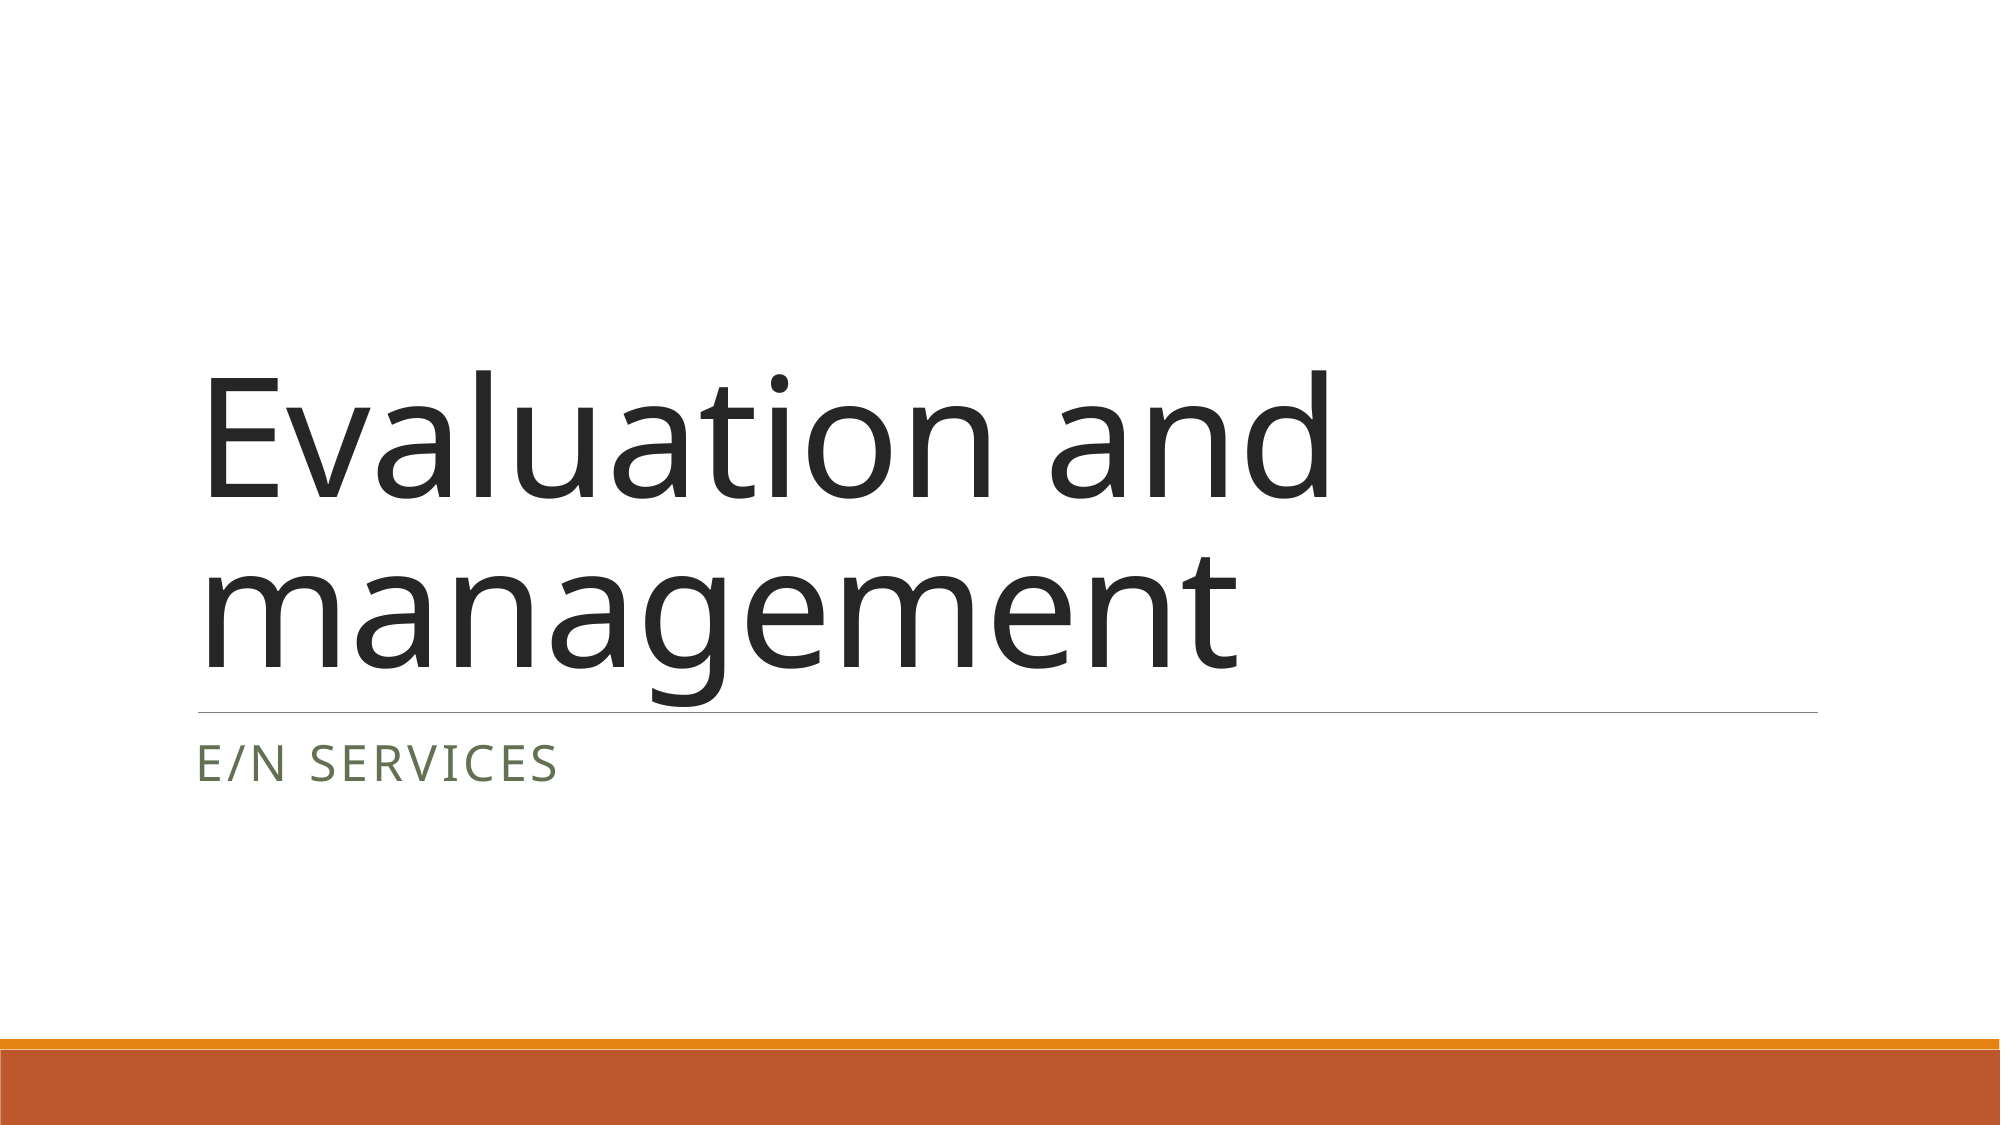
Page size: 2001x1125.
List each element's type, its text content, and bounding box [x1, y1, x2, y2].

subtitle e/n services [180, 730, 1831, 919]
title Evaluation and management [180, 124, 1830, 710]
